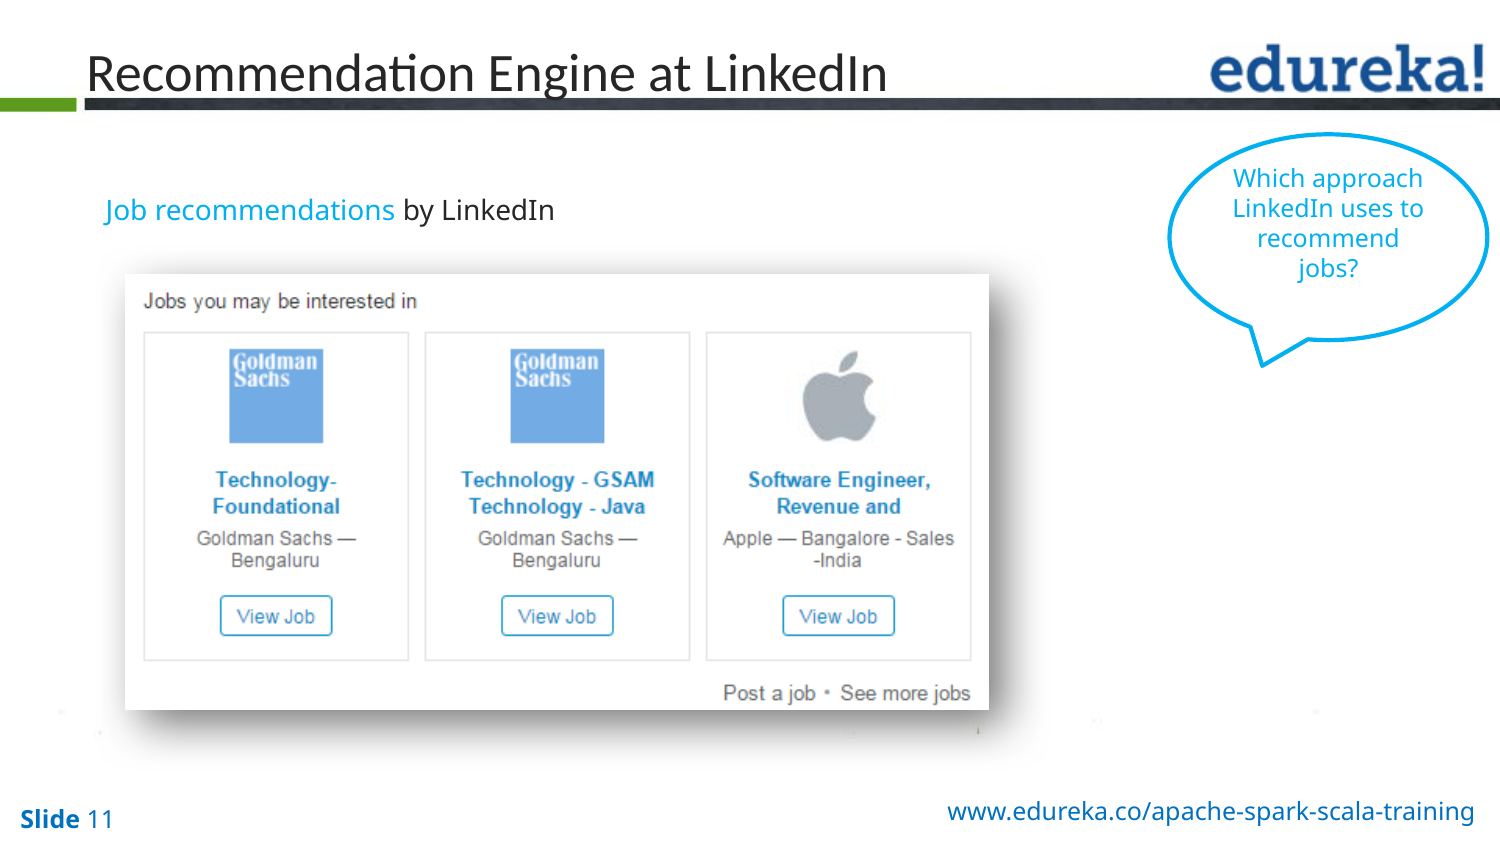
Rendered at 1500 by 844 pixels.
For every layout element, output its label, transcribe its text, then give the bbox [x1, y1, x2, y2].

text_box Job recommendations by LinkedIn [90, 185, 570, 234]
text_box Recommendation Engine at LinkedIn [71, 29, 1450, 115]
text_box Which approach LinkedIn uses to recommend jobs? [1167, 132, 1490, 368]
picture [0, 0, 1500, 844]
